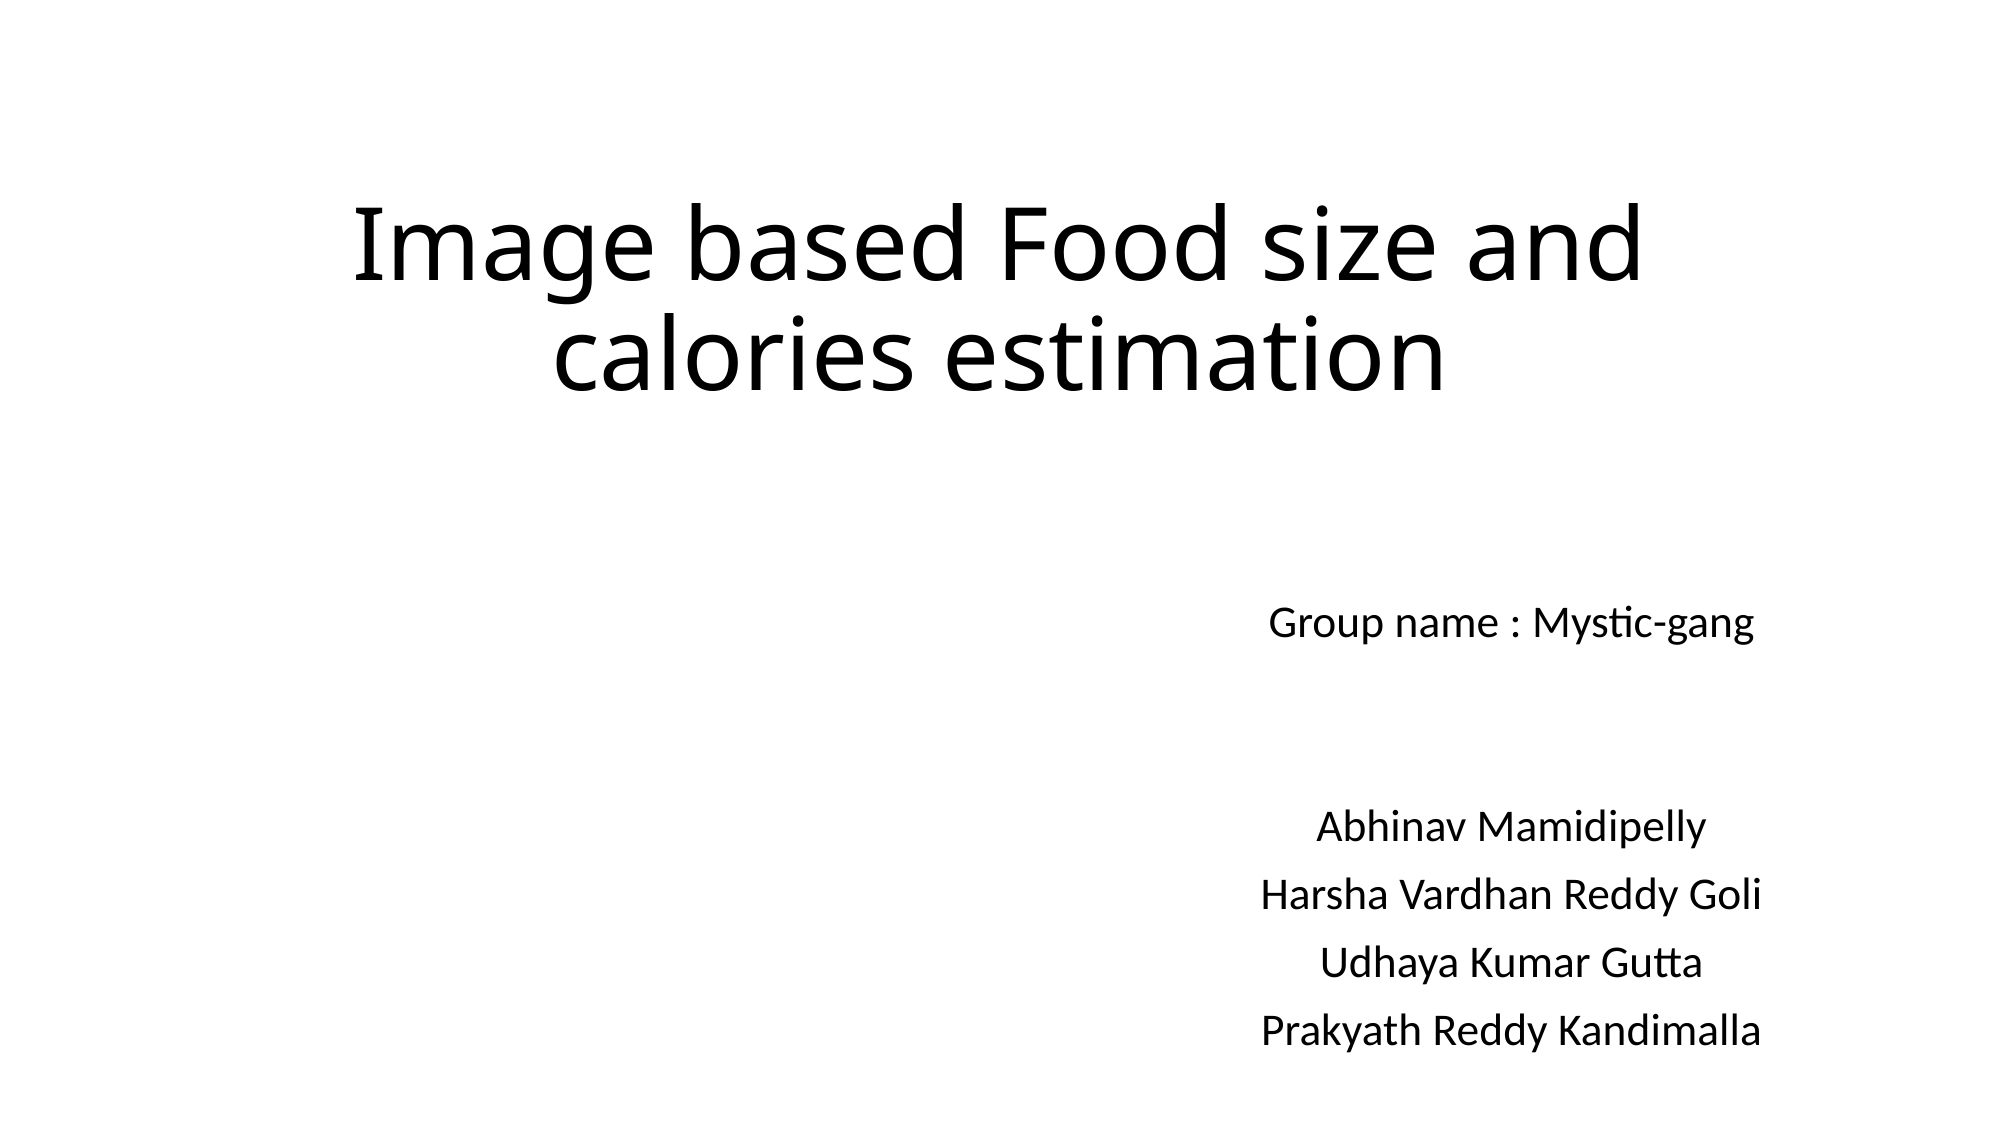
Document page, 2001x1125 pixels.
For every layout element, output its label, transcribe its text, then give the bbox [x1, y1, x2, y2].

subtitle Group name : Mystic-gang Abhinav Mamidipelly Harsha Vardhan Reddy Goli Udhaya Kumar Gutta Prakyath Reddy Kandimalla [1061, 590, 1962, 1064]
title Image based Food size and calories estimation [249, 184, 1750, 420]
